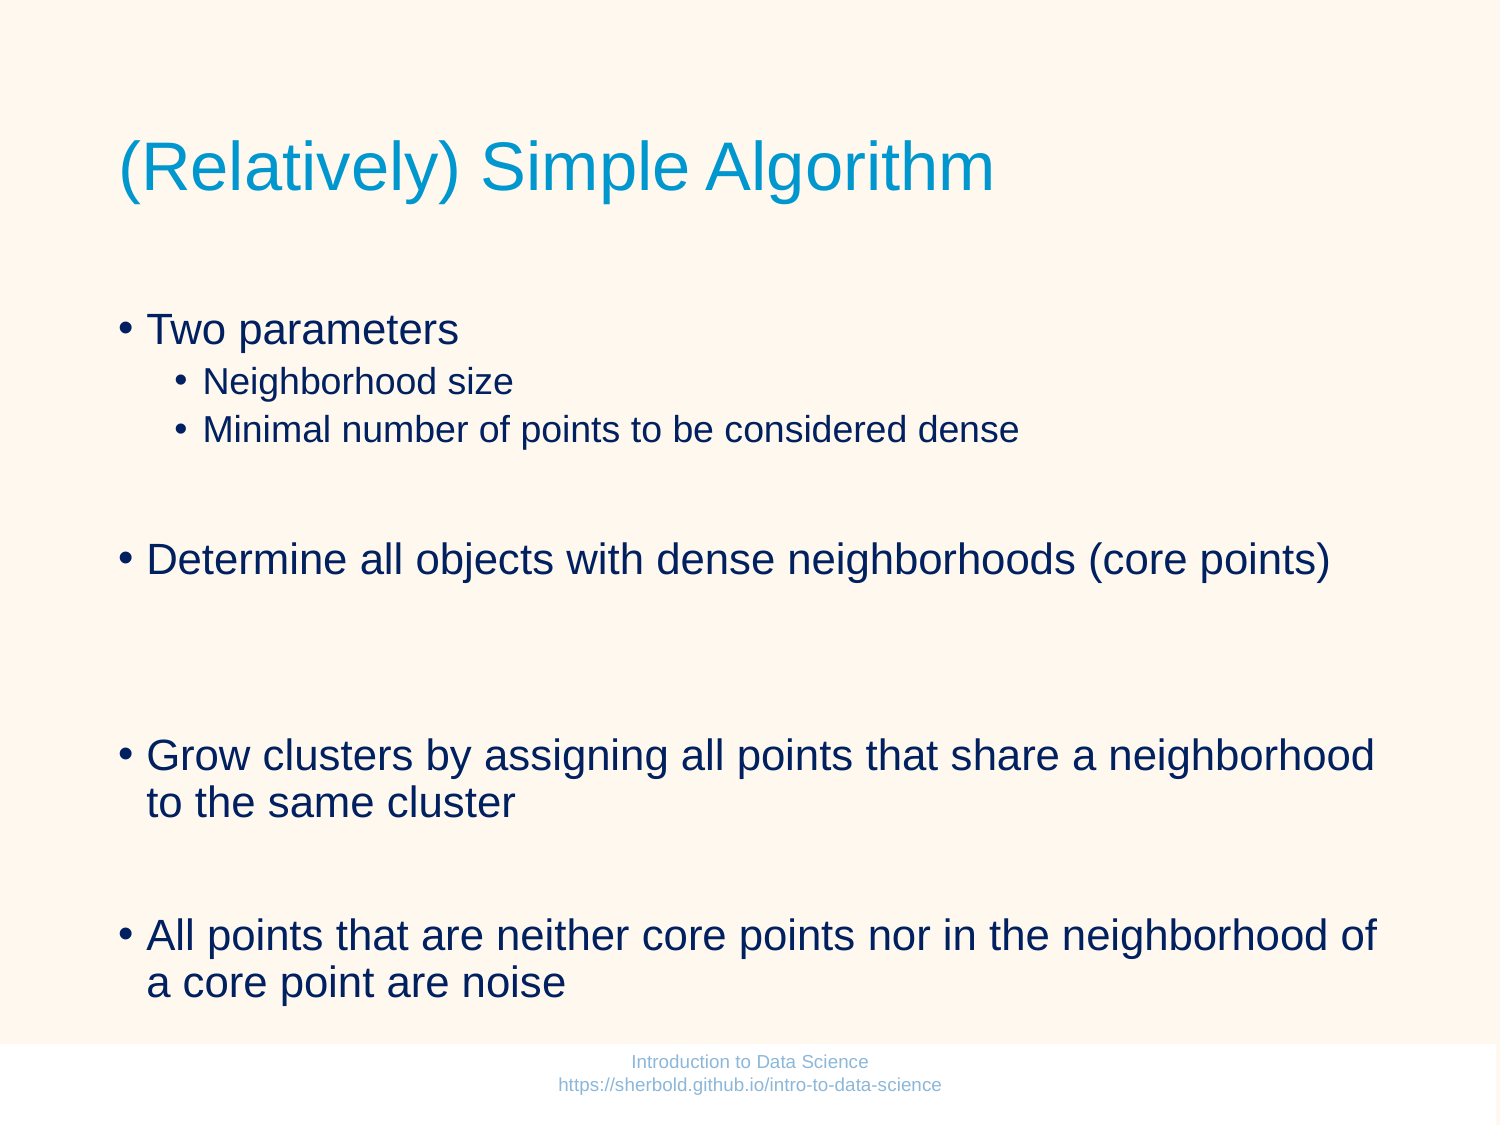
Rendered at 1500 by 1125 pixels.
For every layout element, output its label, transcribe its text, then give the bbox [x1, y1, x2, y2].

footer Introduction to Data Science https://sherbold.github.io/intro-to-data-science [496, 1042, 1004, 1103]
title (Relatively) Simple Algorithm [103, 59, 1397, 278]
